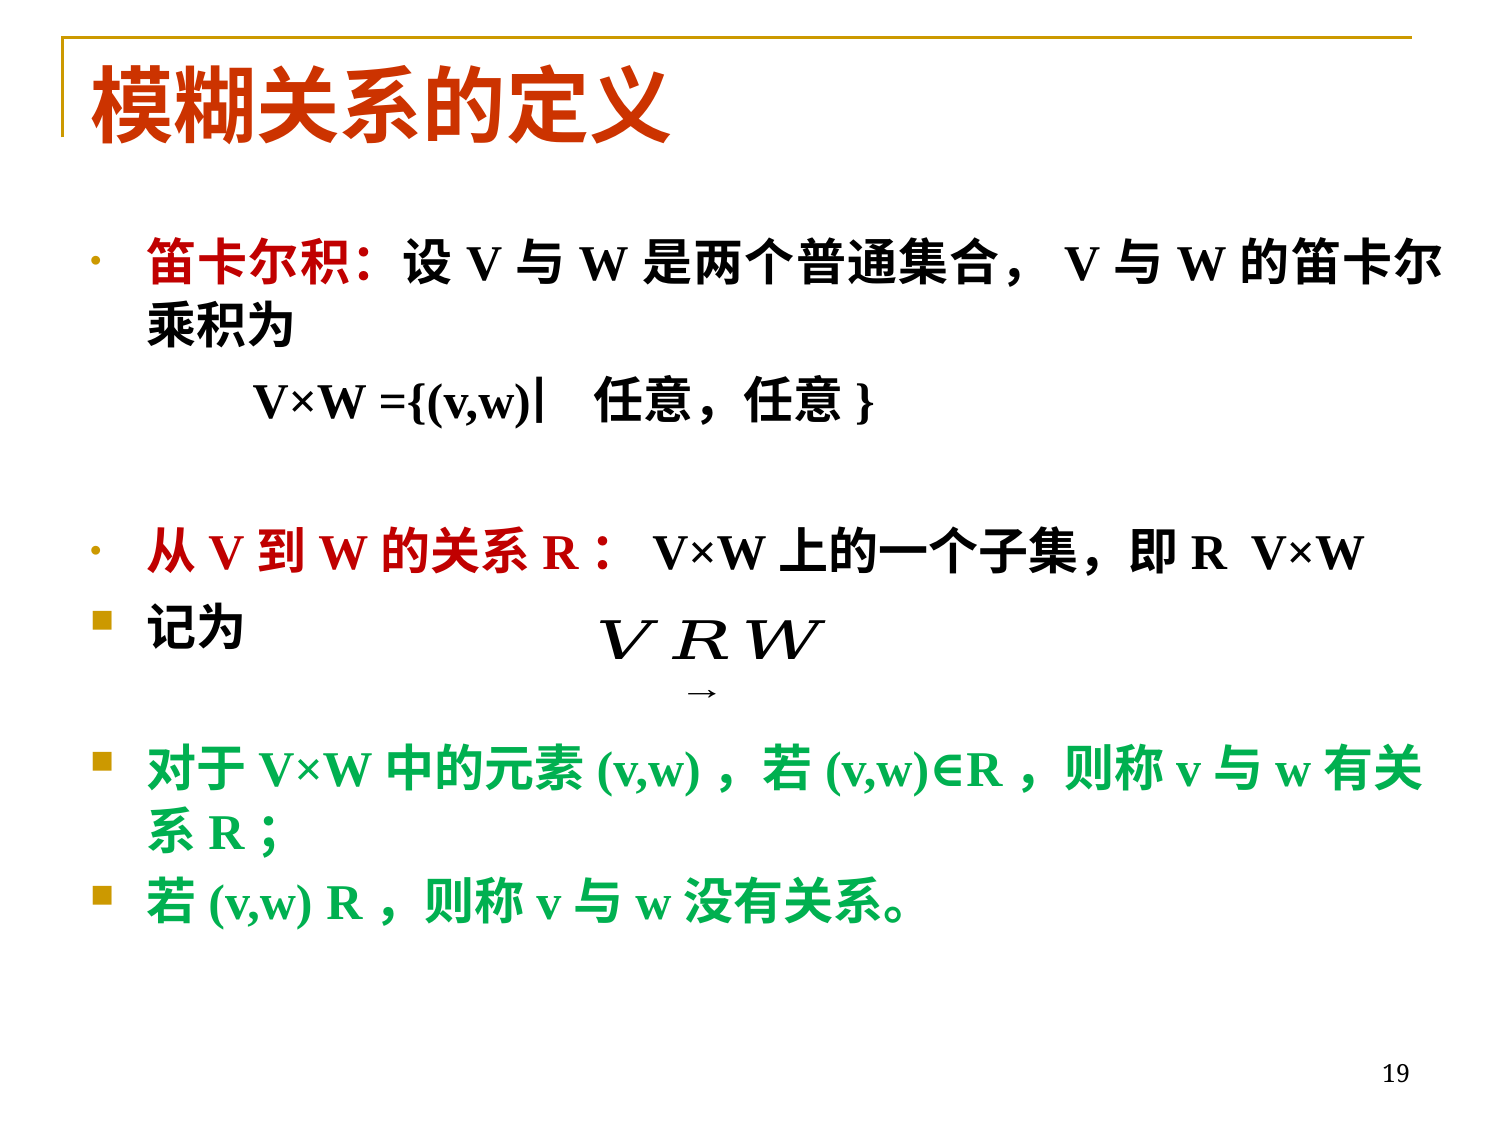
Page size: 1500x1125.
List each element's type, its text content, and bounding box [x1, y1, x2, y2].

slide_number 19 [1074, 1023, 1426, 1100]
title 模糊关系的定义 [74, 45, 1426, 233]
